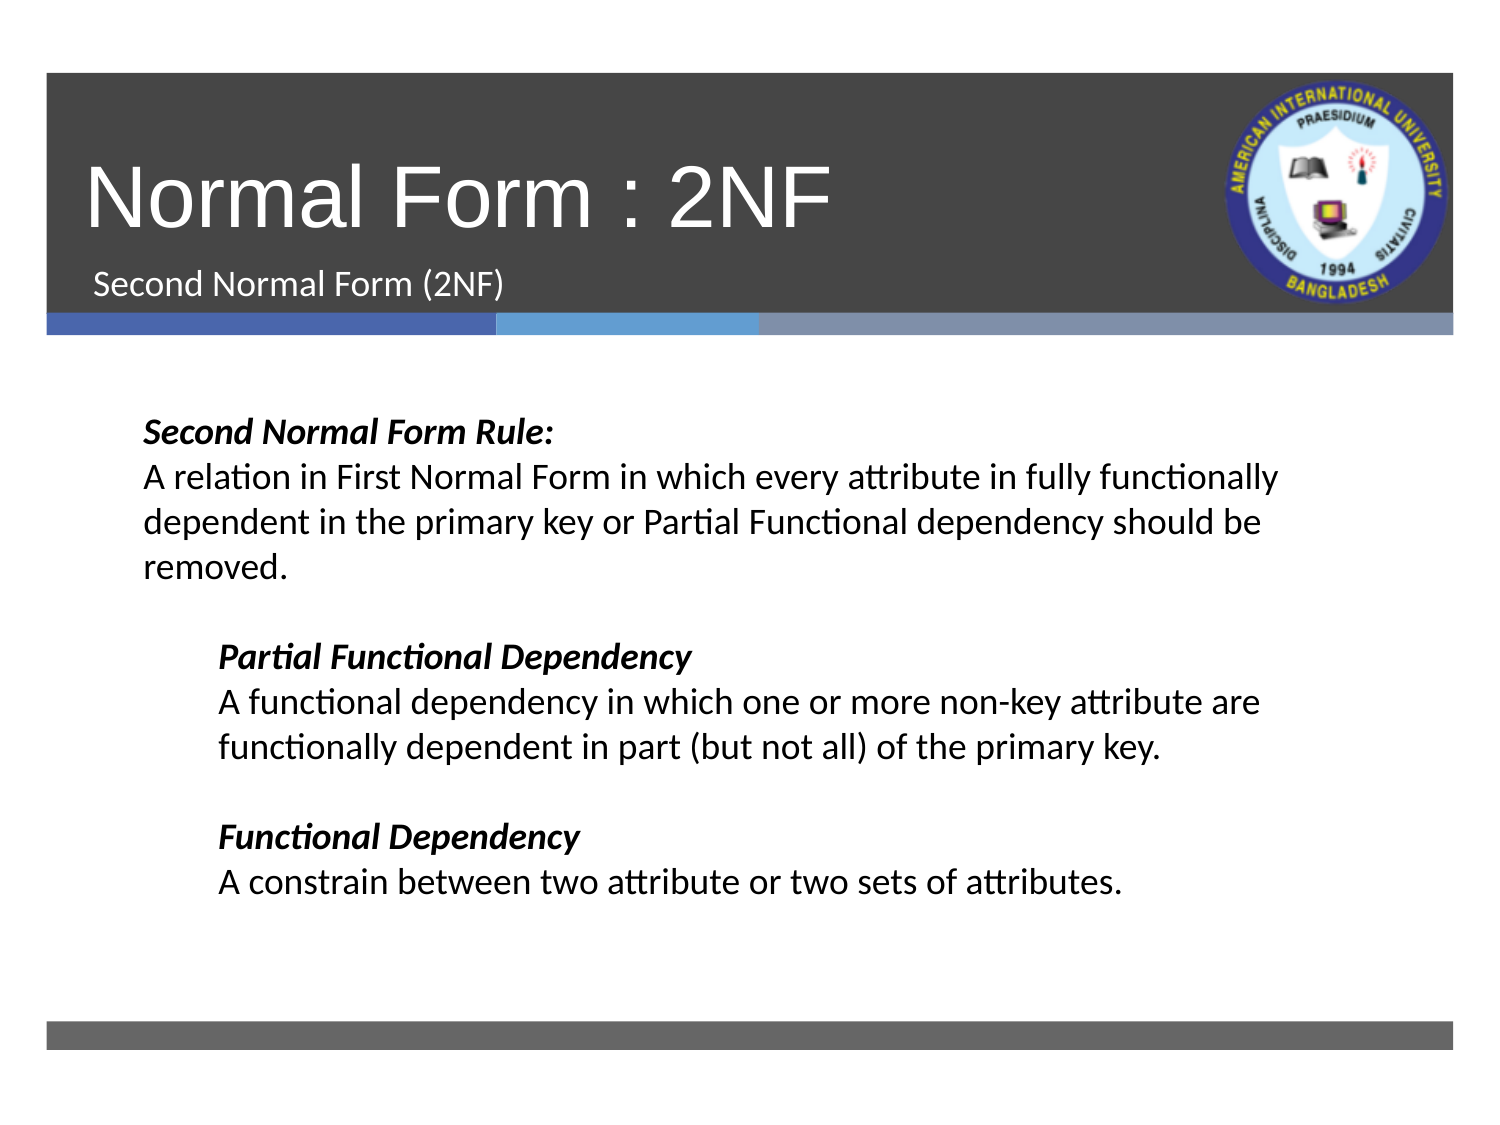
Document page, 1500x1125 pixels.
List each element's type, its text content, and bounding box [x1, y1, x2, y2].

subtitle Second Normal Form (2NF) [78, 251, 1351, 331]
picture [1351, 75, 1454, 310]
title Normal Form : 2NF [69, 73, 1351, 253]
text_box Second Normal Form Rule: A relation in First Normal Form in which every attribute in fully functionally dependent in the primary key or Partial Functional dependency should be removed. Partial Functional Dependency A functional dependency in which one or more non-key attribute are functionally dependent in part (but not all) of the primary key. Functional Dependency A constrain between two attribute or two sets of attributes. [128, 399, 1394, 910]
